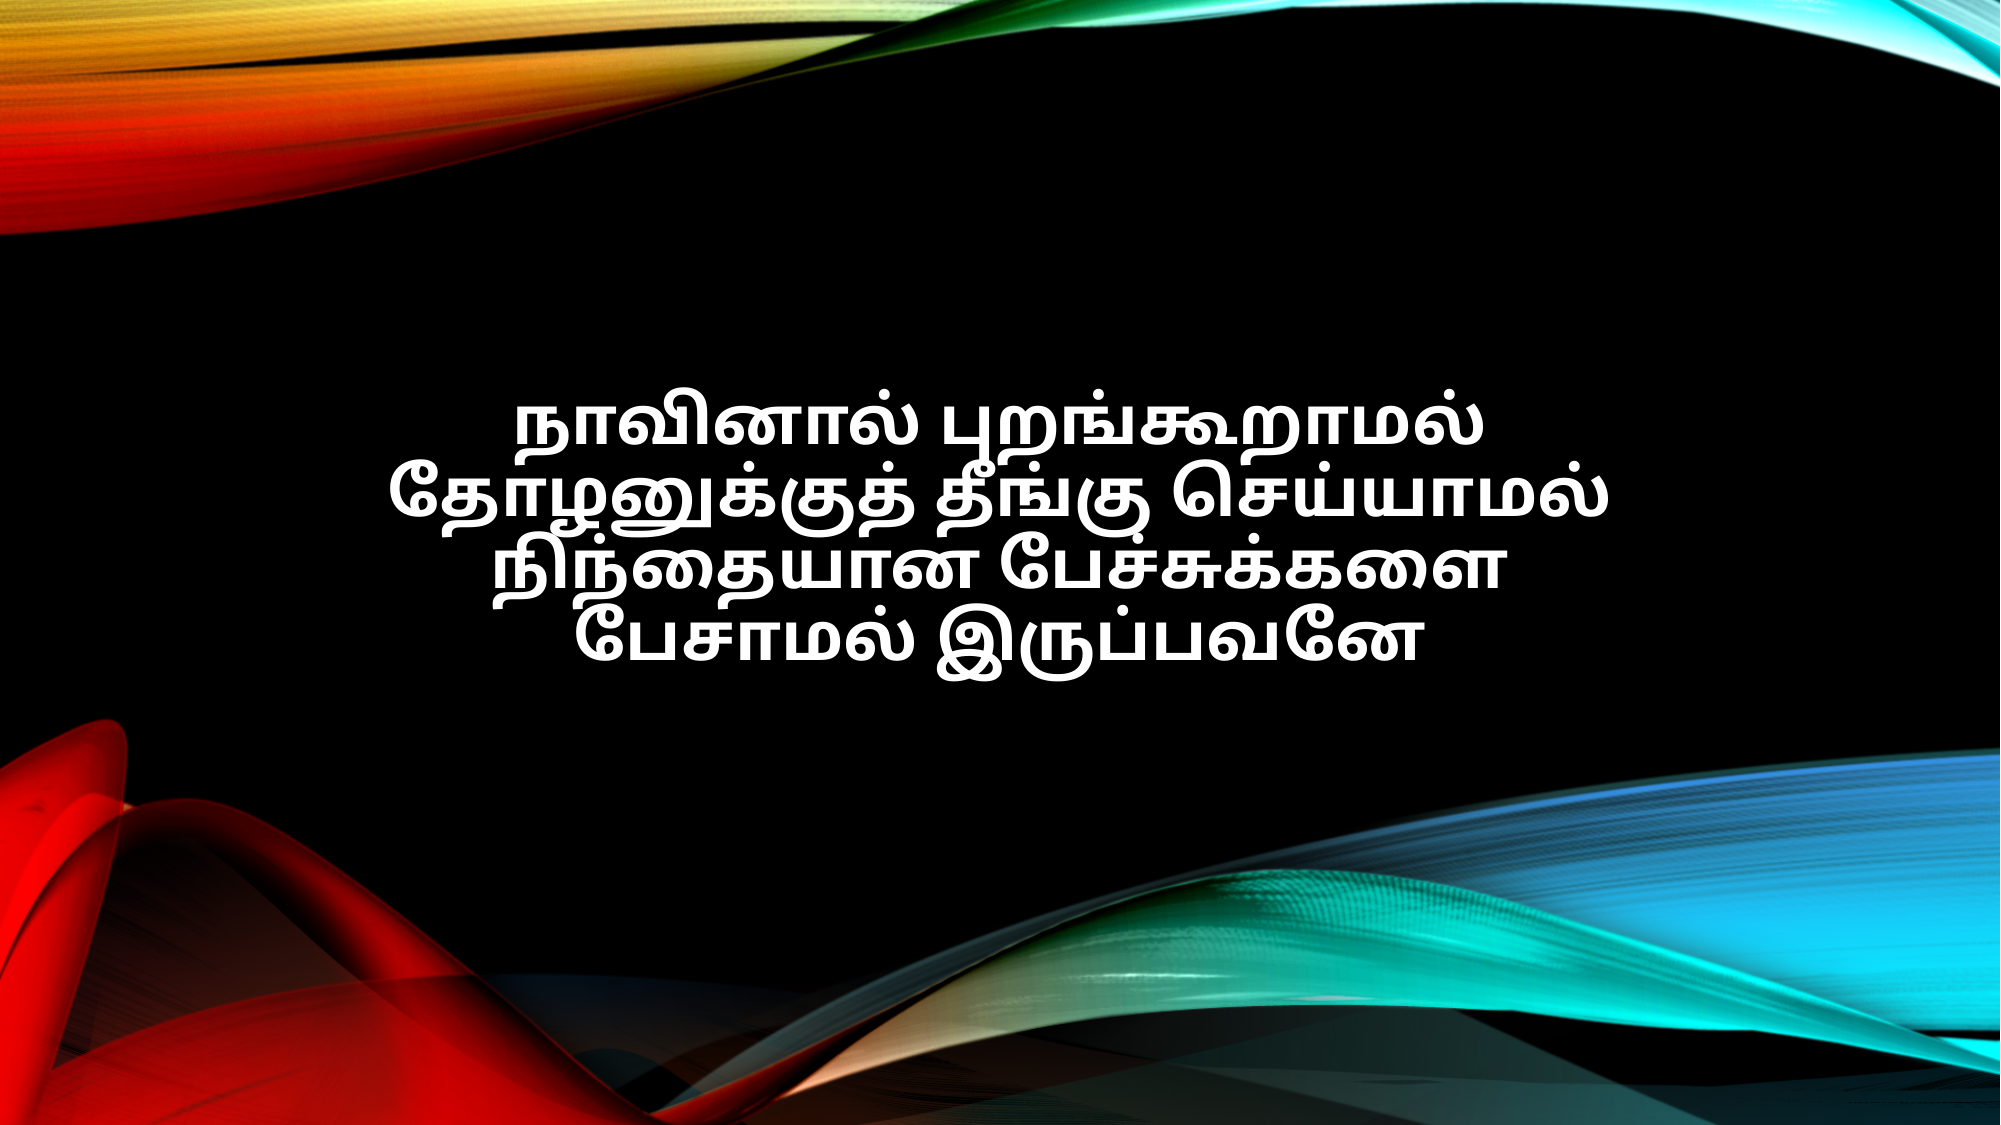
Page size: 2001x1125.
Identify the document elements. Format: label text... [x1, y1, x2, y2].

subtitle நாவினால் புறங்கூறாமல் தோழனுக்குத் தீங்கு செய்யாமல் நிந்தையான பேச்சுக்களை பேசாமல் இருப்பவனே [0, 0, 2000, 1125]
